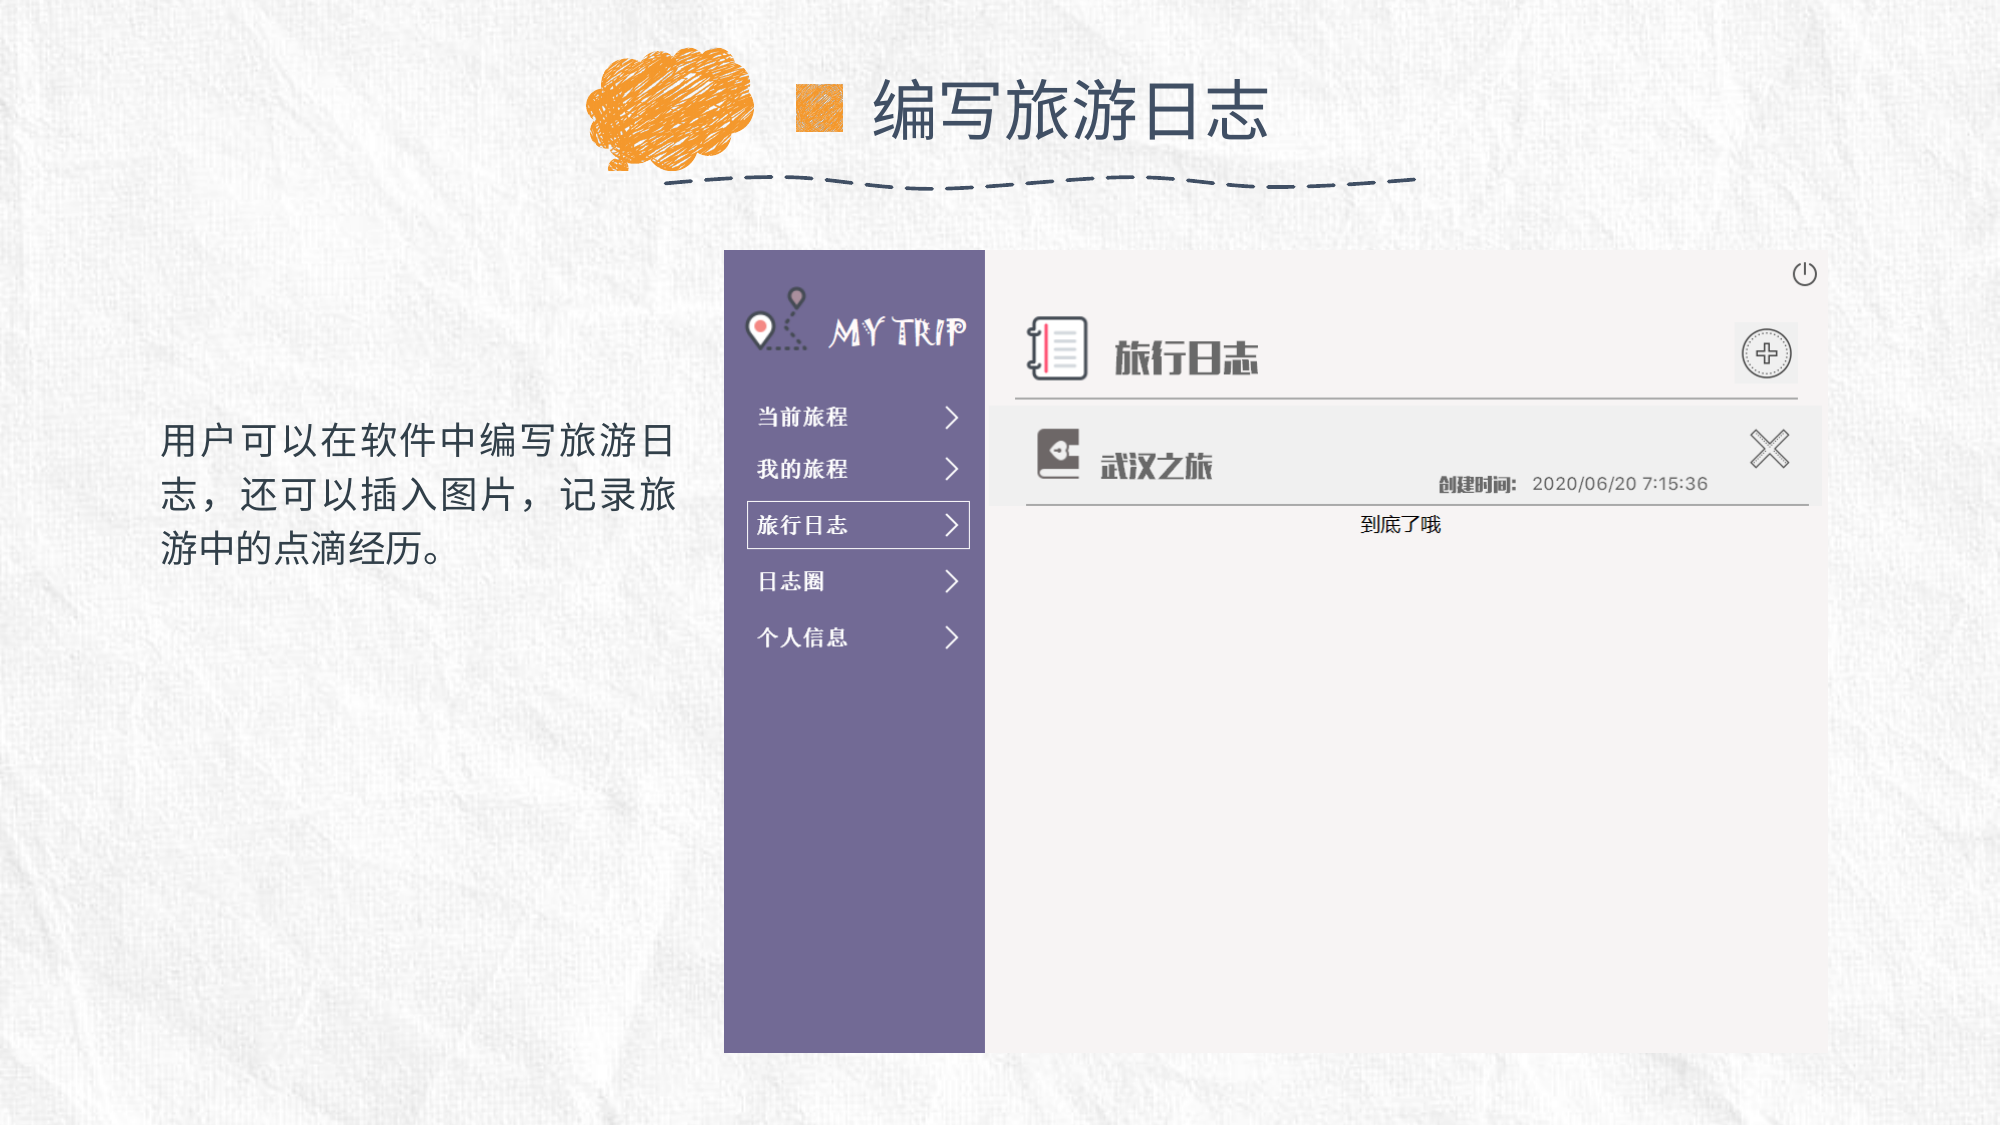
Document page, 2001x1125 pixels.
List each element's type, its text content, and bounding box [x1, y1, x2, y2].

text_box 用户可以在软件中编写旅游日志，还可以插入图片，记录旅游中的点滴经历。 [146, 400, 692, 578]
picture [723, 250, 1828, 1053]
text_box [664, 176, 1423, 190]
text_box [585, 46, 756, 193]
text_box 编写旅游日志 [781, 61, 1418, 156]
picture [796, 84, 843, 132]
